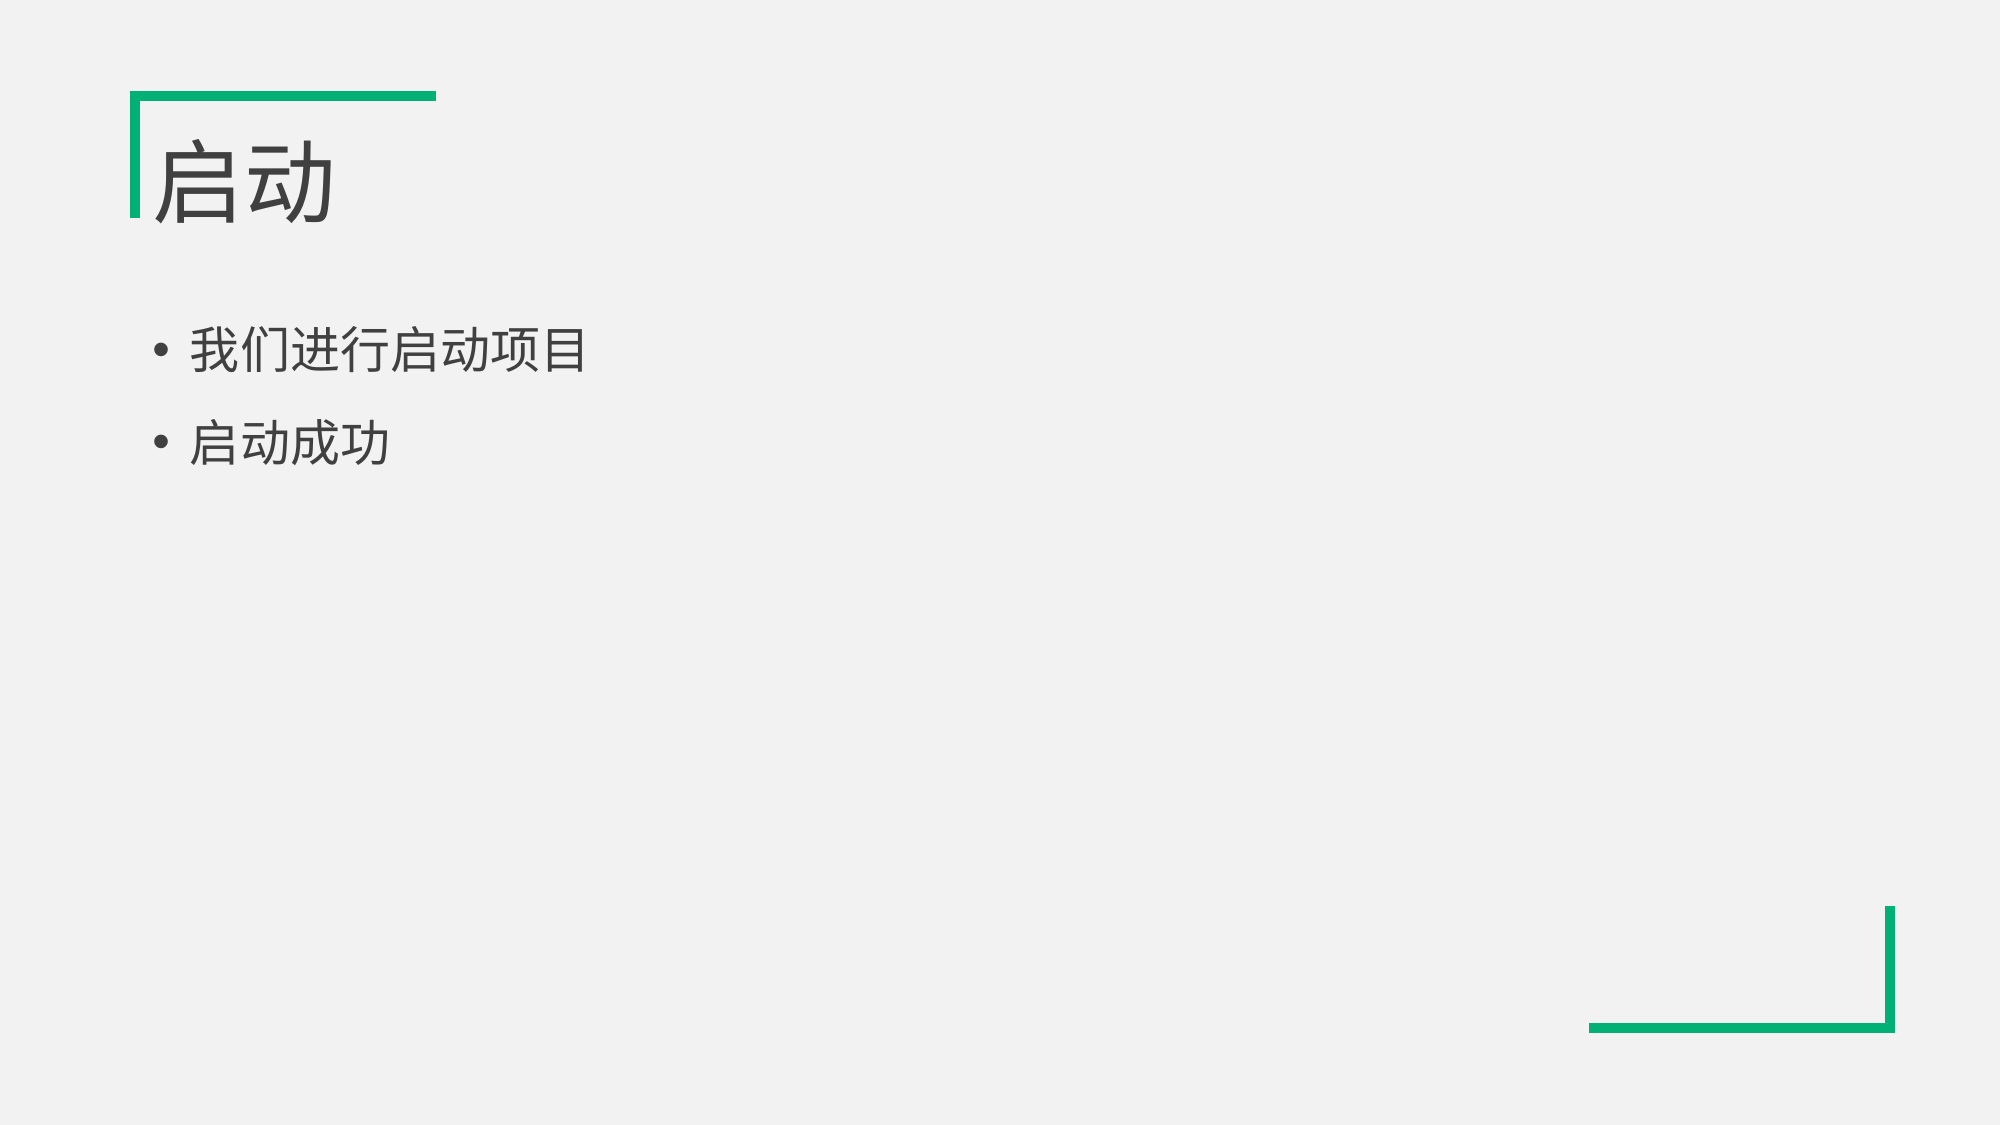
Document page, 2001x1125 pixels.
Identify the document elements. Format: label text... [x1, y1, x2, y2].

list 我们进行启动项目 启动成功 [137, 299, 1863, 1014]
title 启动 [137, 59, 1863, 278]
